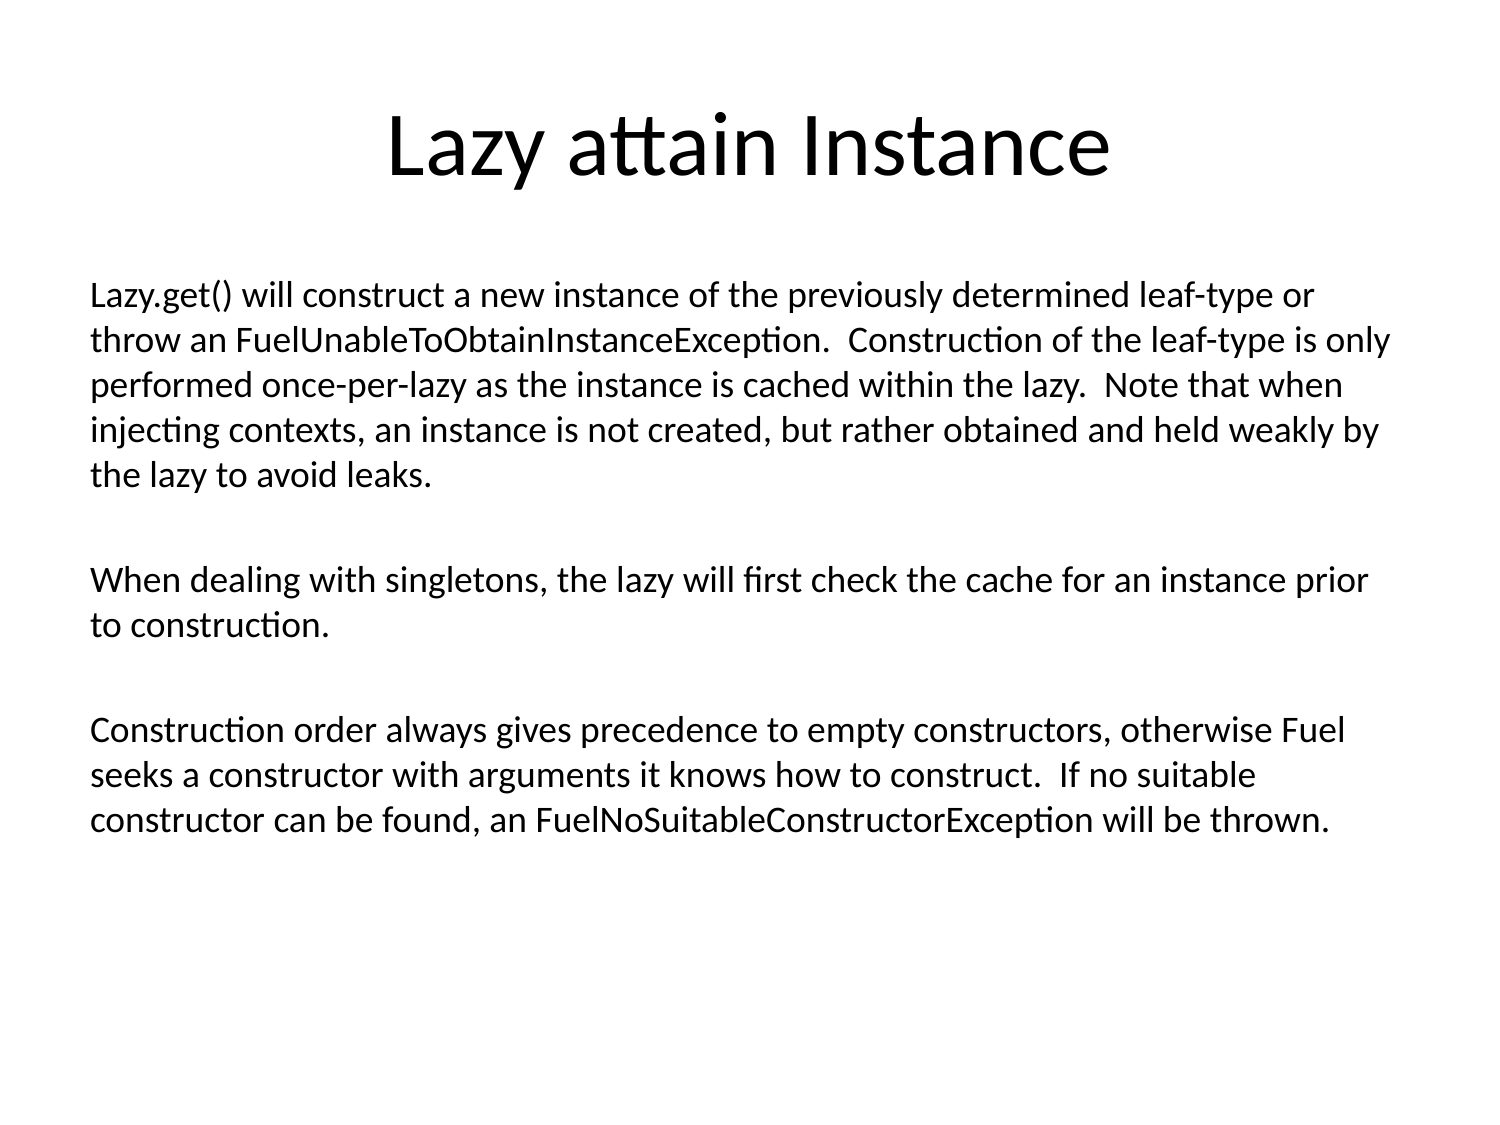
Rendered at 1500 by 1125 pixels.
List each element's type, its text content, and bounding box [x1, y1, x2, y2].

list Lazy.get() will construct a new instance of the previously determined leaf-type or throw an FuelUnableToObtainInstanceException. Construction of the leaf-type is only performed once-per-lazy as the instance is cached within the lazy. Note that when injecting contexts, an instance is not created, but rather obtained and held weakly by the lazy to avoid leaks. When dealing with singletons, the lazy will first check the cache for an instance prior to construction. Construction order always gives precedence to empty constructors, otherwise Fuel seeks a constructor with arguments it knows how to construct. If no suitable constructor can be found, an FuelNoSuitableConstructorException will be thrown. [75, 262, 1425, 1005]
title Lazy attain Instance [75, 45, 1425, 233]
